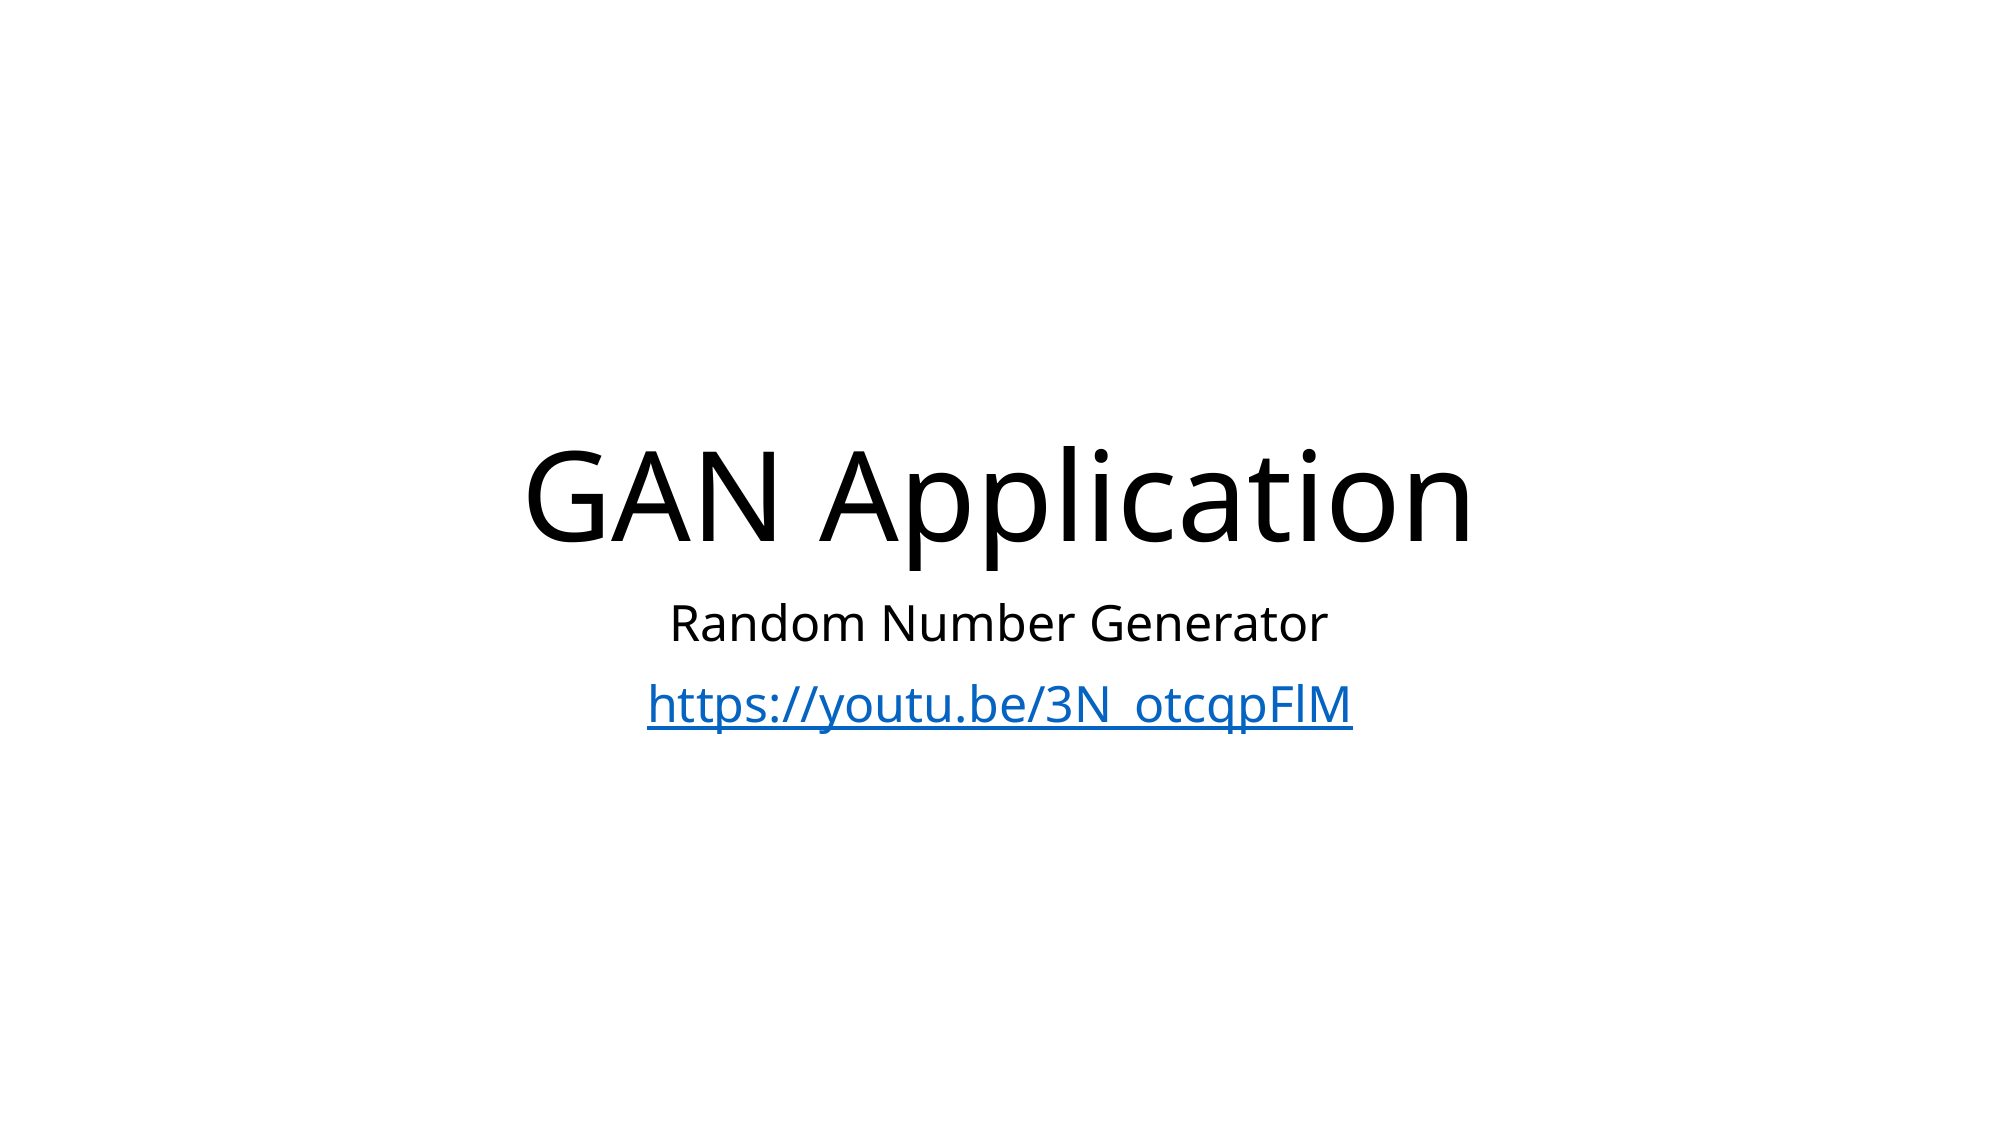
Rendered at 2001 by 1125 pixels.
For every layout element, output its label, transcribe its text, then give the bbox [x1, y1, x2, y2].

title GAN Application [249, 184, 1750, 576]
subtitle Random Number Generator https://youtu.be/3N_otcqpFlM [249, 590, 1750, 863]
